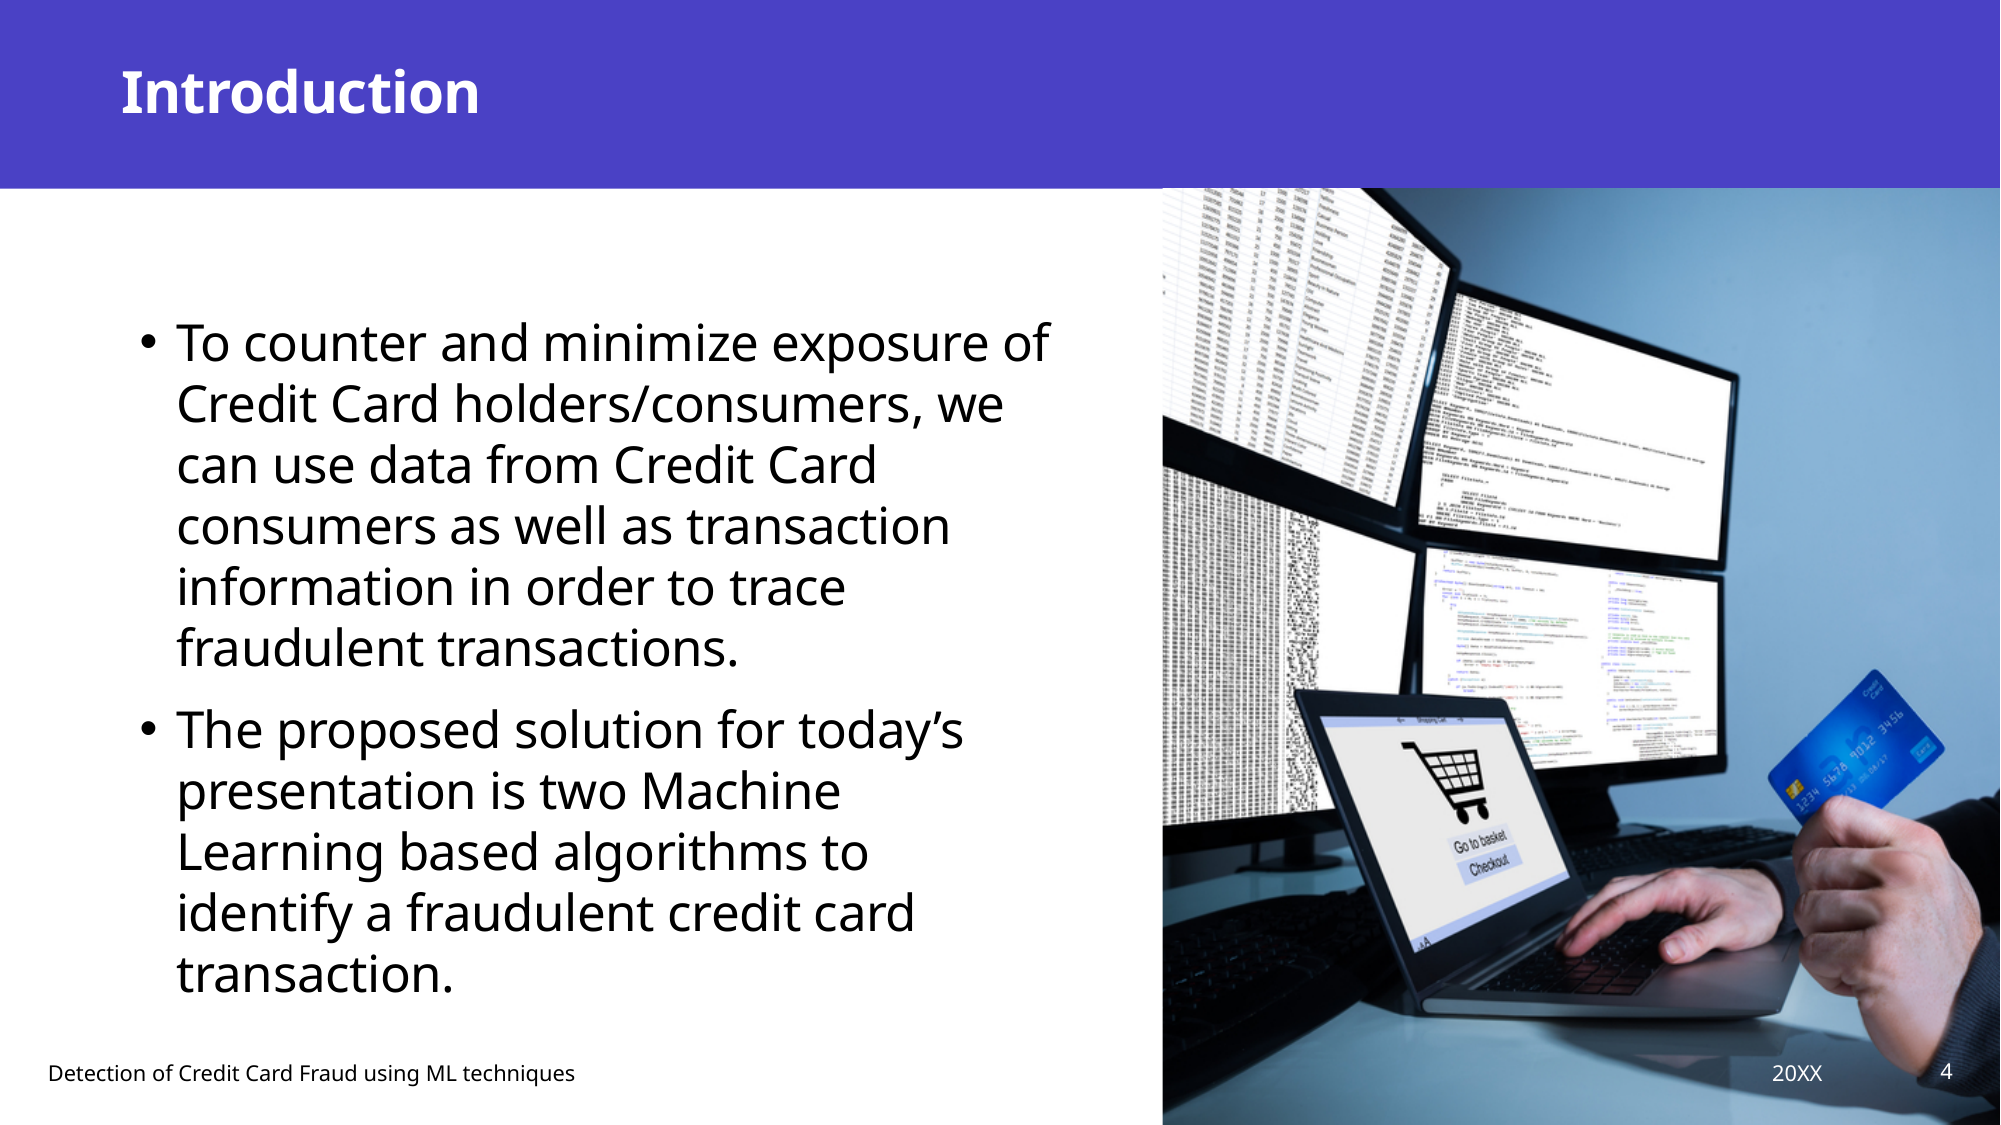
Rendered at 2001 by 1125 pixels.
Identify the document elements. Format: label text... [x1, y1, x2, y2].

text_box [0, 0, 2000, 190]
picture [1162, 188, 2000, 1125]
title Introduction [106, 23, 1864, 167]
footer Detection of Credit Card Fraud using ML techniques [33, 1042, 827, 1103]
list To counter and minimize exposure of Credit Card holders/consumers, we can use data from Credit Card consumers as well as transaction information in order to trace fraudulent transactions. The proposed solution for today’s presentation is two Machine Learning based algorithms to identify a fraudulent credit card transaction. [106, 302, 1067, 1014]
text_box [0, 190, 1162, 1125]
